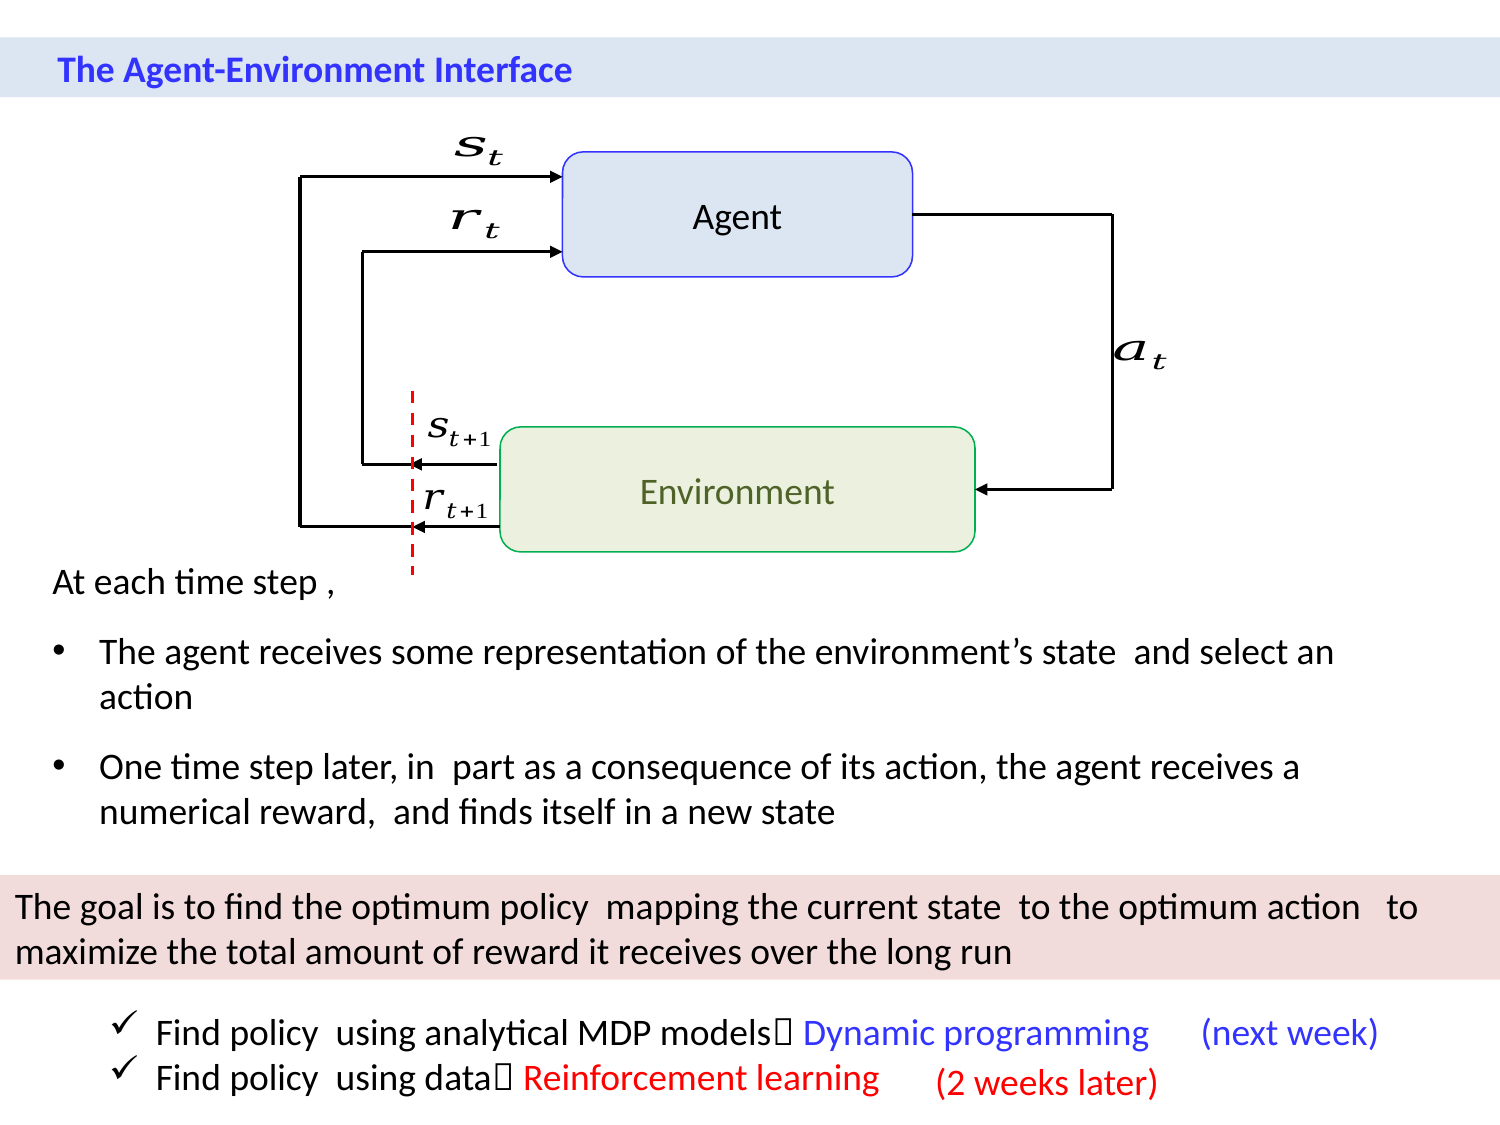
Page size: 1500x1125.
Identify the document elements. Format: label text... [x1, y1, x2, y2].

text_box Environment [497, 424, 978, 555]
text_box (2 weeks later) [920, 1050, 1225, 1111]
text_box Agent [560, 149, 915, 280]
text_box (next week) [1185, 1000, 1452, 1061]
text_box The Agent-Environment Interface [0, 37, 1500, 98]
